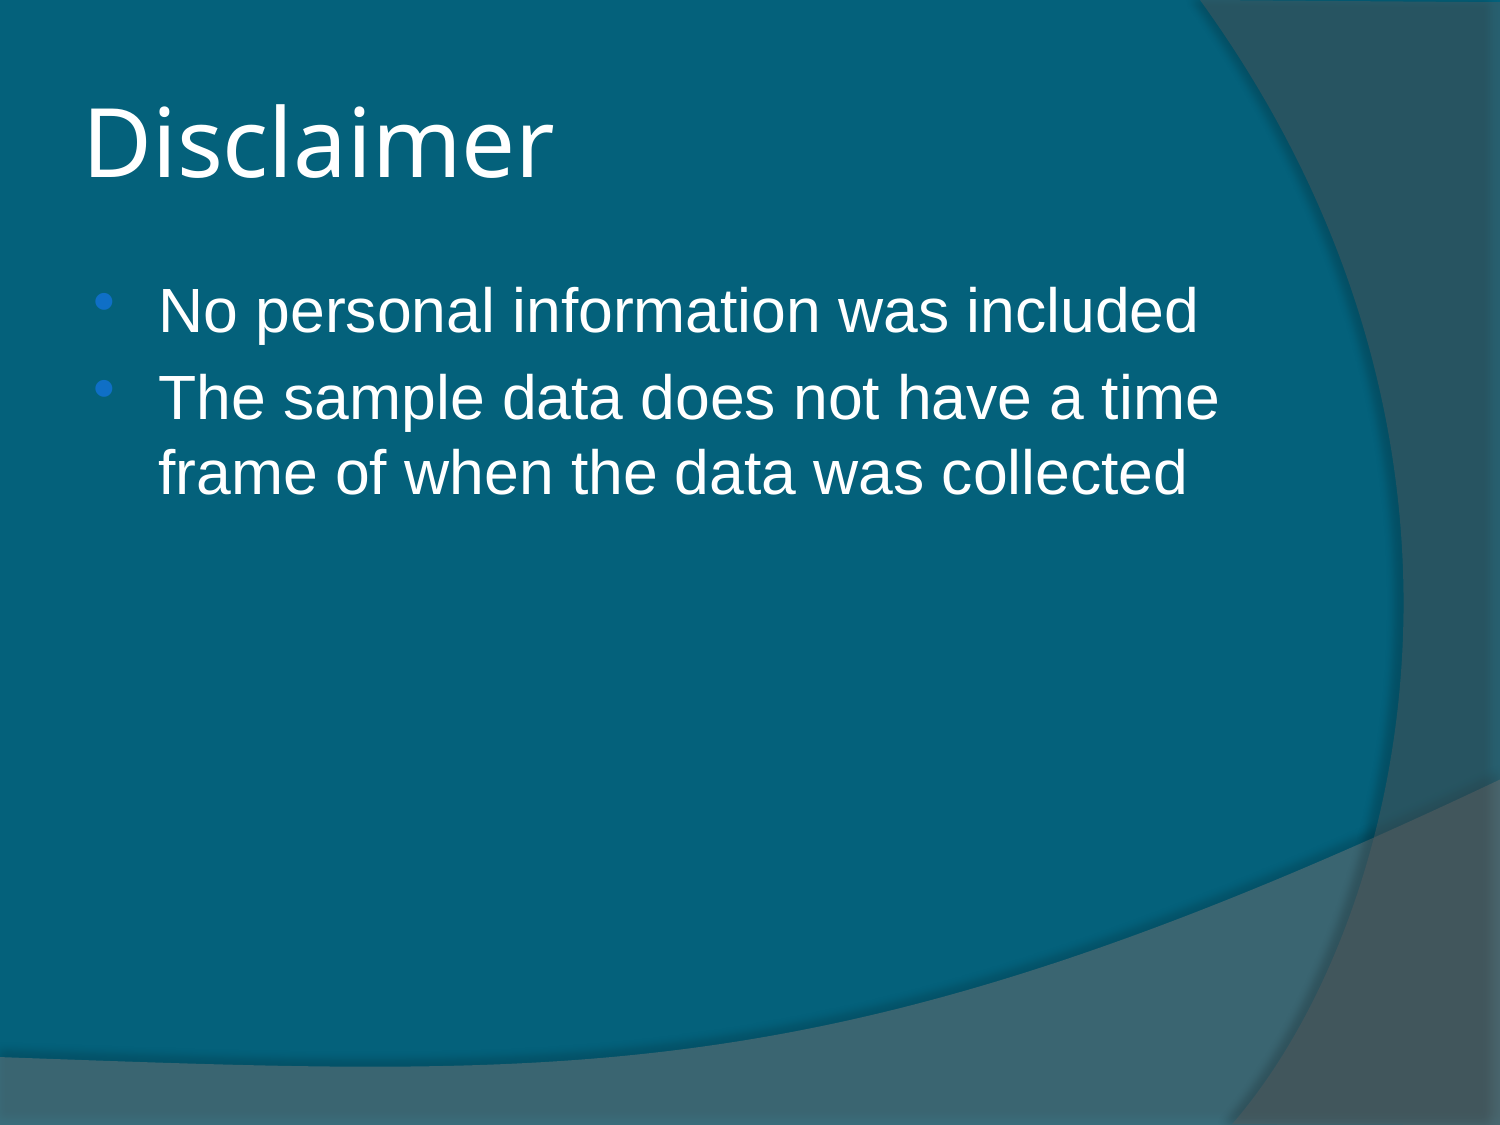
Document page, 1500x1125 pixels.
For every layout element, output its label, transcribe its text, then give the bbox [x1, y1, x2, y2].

list No personal information was included The sample data does not have a time frame of when the data was collected [75, 262, 1300, 1005]
title Disclaimer [75, 45, 1300, 233]
